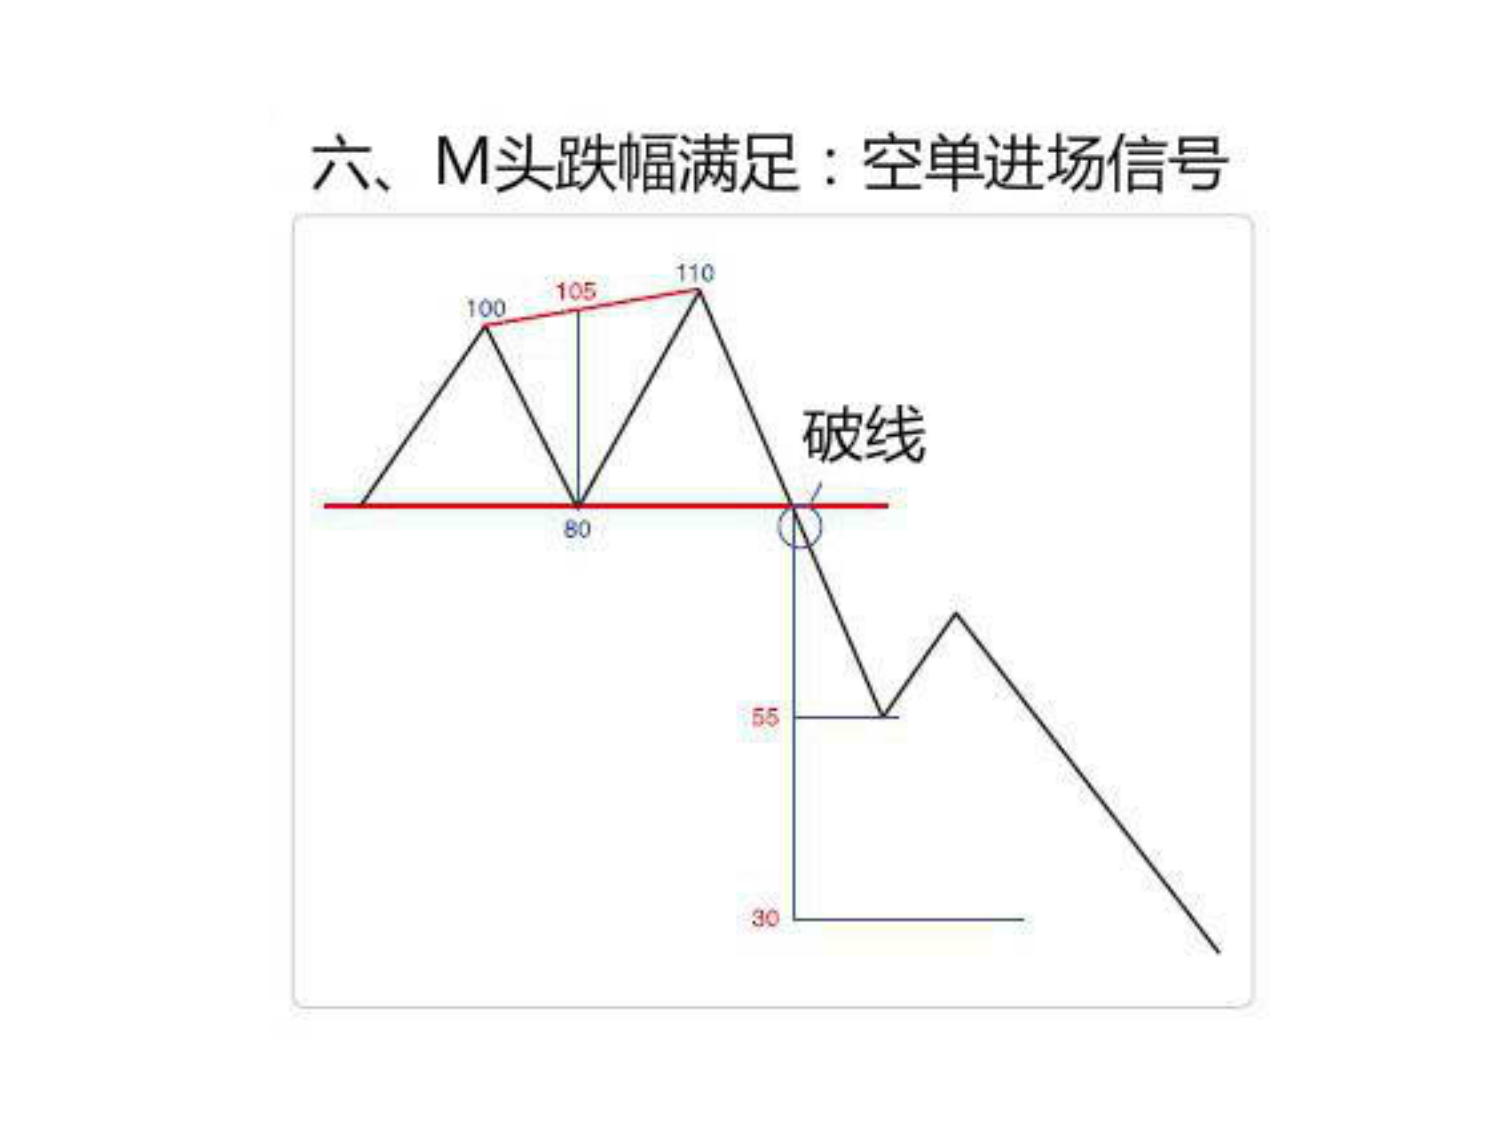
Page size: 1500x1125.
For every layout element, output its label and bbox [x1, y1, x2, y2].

picture [269, 105, 1278, 1040]
